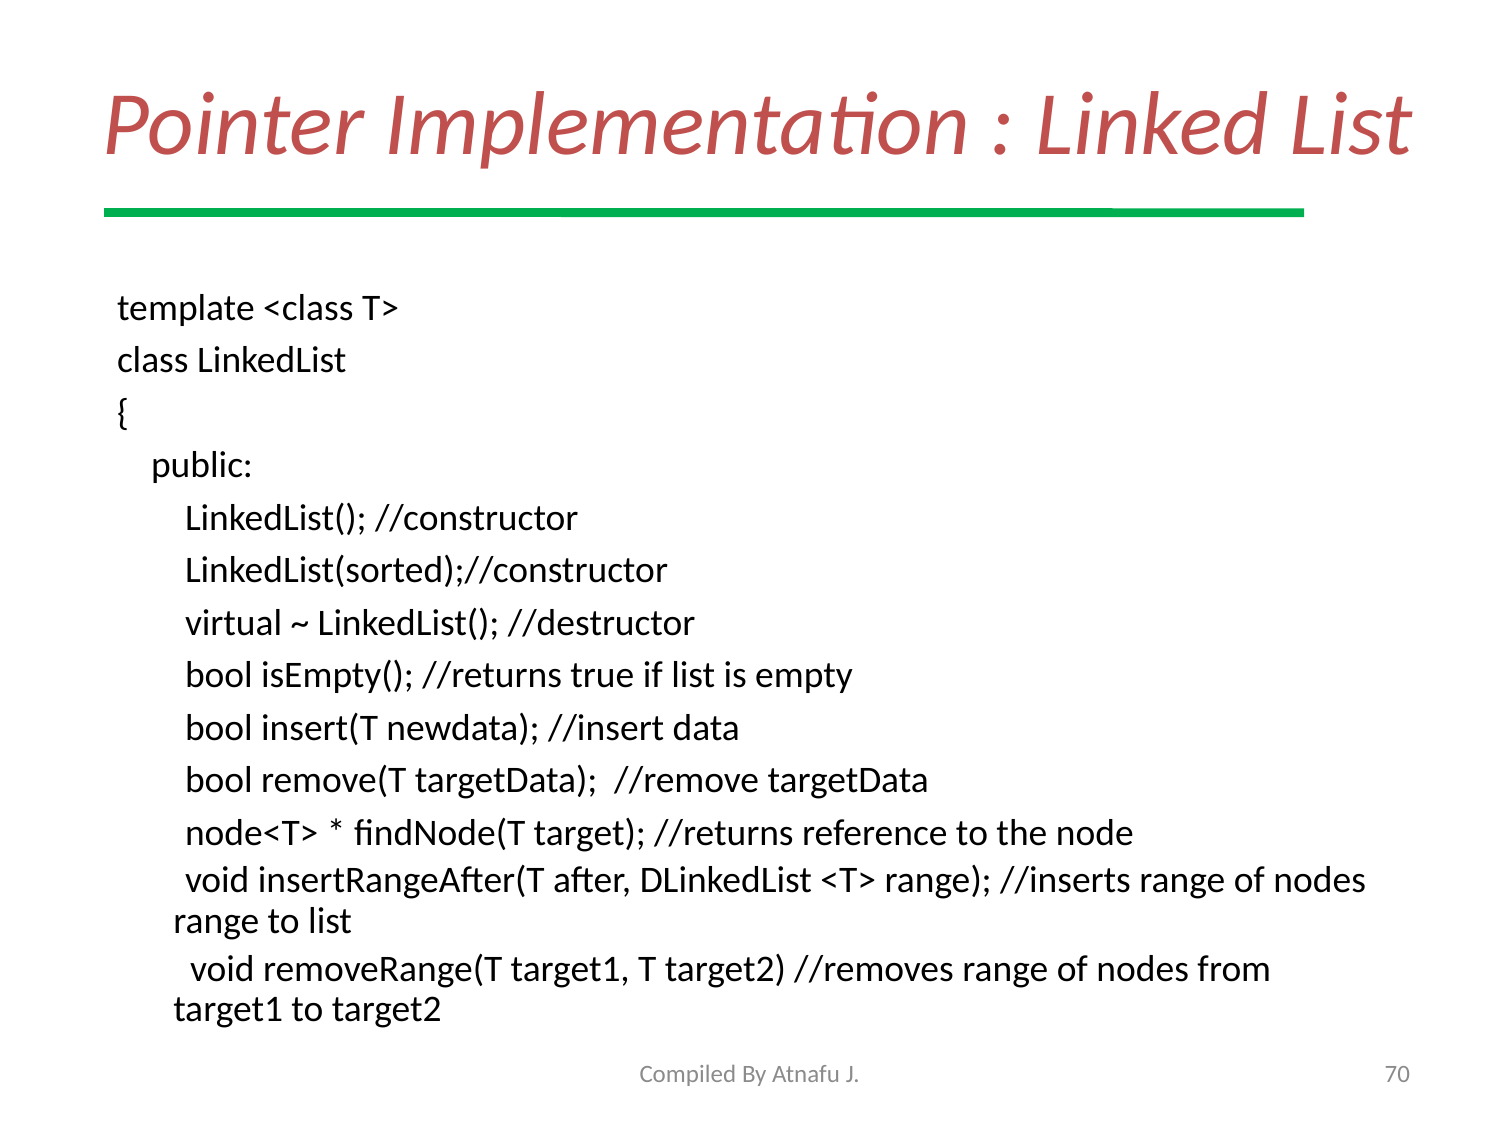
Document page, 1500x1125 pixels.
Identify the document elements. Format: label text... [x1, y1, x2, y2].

list template <class T> class LinkedList { public: LinkedList(); //constructor LinkedList(sorted);//constructor virtual ~ LinkedList(); //destructor bool isEmpty(); //returns true if list is empty bool insert(T newdata); //insert data bool remove(T targetData); //remove targetData node<T> * findNode(T target); //returns reference to the node void insertRangeAfter(T after, DLinkedList <T> range); //inserts range of nodes range to list void removeRange(T target1, T target2) //removes range of nodes from target1 to target2 [101, 275, 1400, 1050]
slide_number 70 [1074, 1042, 1425, 1103]
title Pointer Implementation : Linked List [87, 50, 1438, 187]
footer Compiled By Atnafu J. [512, 1042, 988, 1103]
